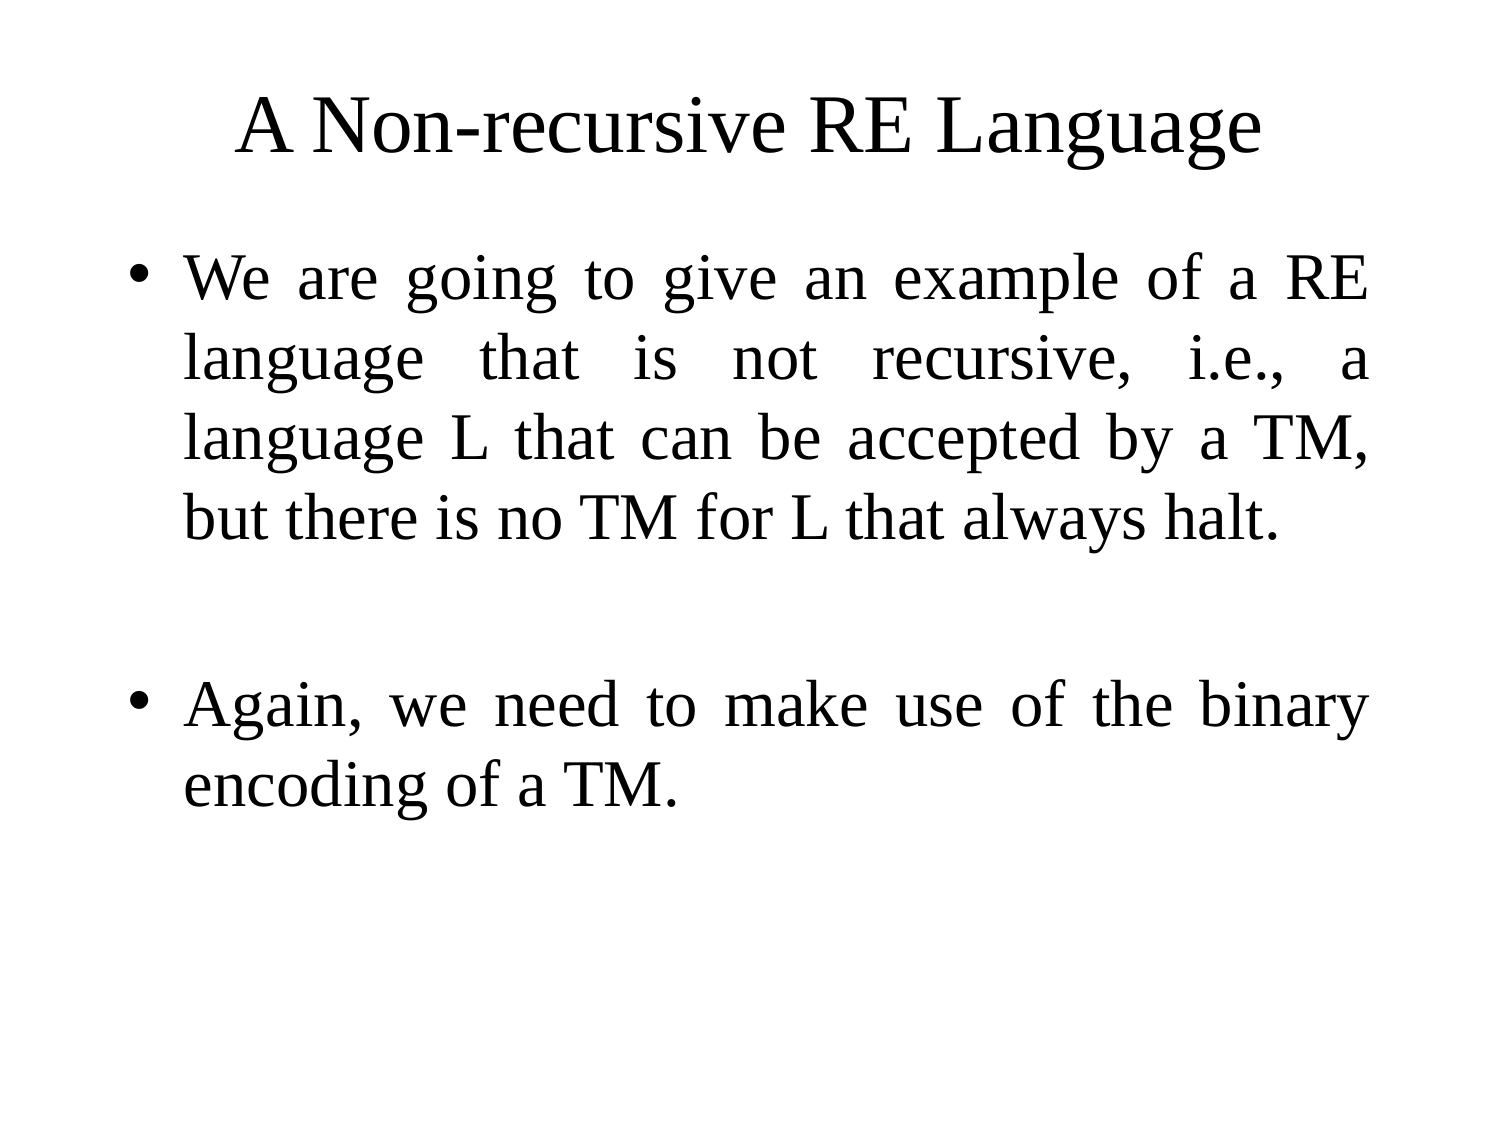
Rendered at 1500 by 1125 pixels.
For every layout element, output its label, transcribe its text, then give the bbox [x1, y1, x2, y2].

text_box We are going to give an example of a RE language that is not recursive, i.e., a language L that can be accepted by a TM, but there is no TM for L that always halt. Again, we need to make use of the binary encoding of a TM. [112, 224, 1388, 1050]
title A Non-recursive RE Language [112, 37, 1388, 200]
